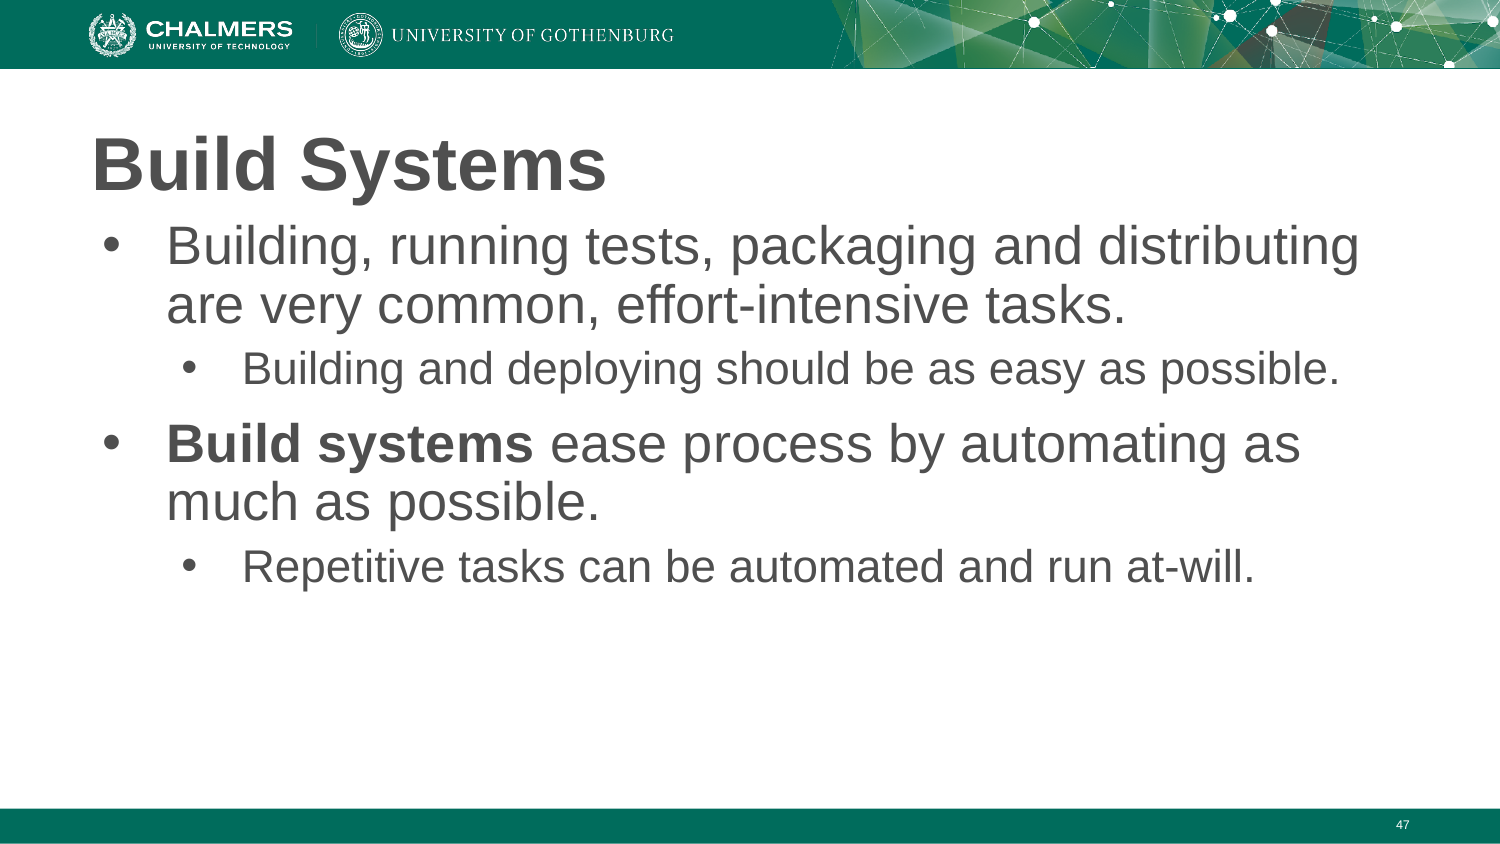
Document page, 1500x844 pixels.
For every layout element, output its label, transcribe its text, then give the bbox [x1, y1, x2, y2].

picture [759, 0, 1500, 68]
picture [64, 0, 696, 85]
slide_number ‹#› [1074, 809, 1425, 844]
title Build Systems [76, 100, 1425, 210]
list Building, running tests, packaging and distributing are very common, effort-intensive tasks. Building and deploying should be as easy as possible. Build systems ease process by automating as much as possible. Repetitive tasks can be automated and run at-will. [76, 210, 1425, 782]
